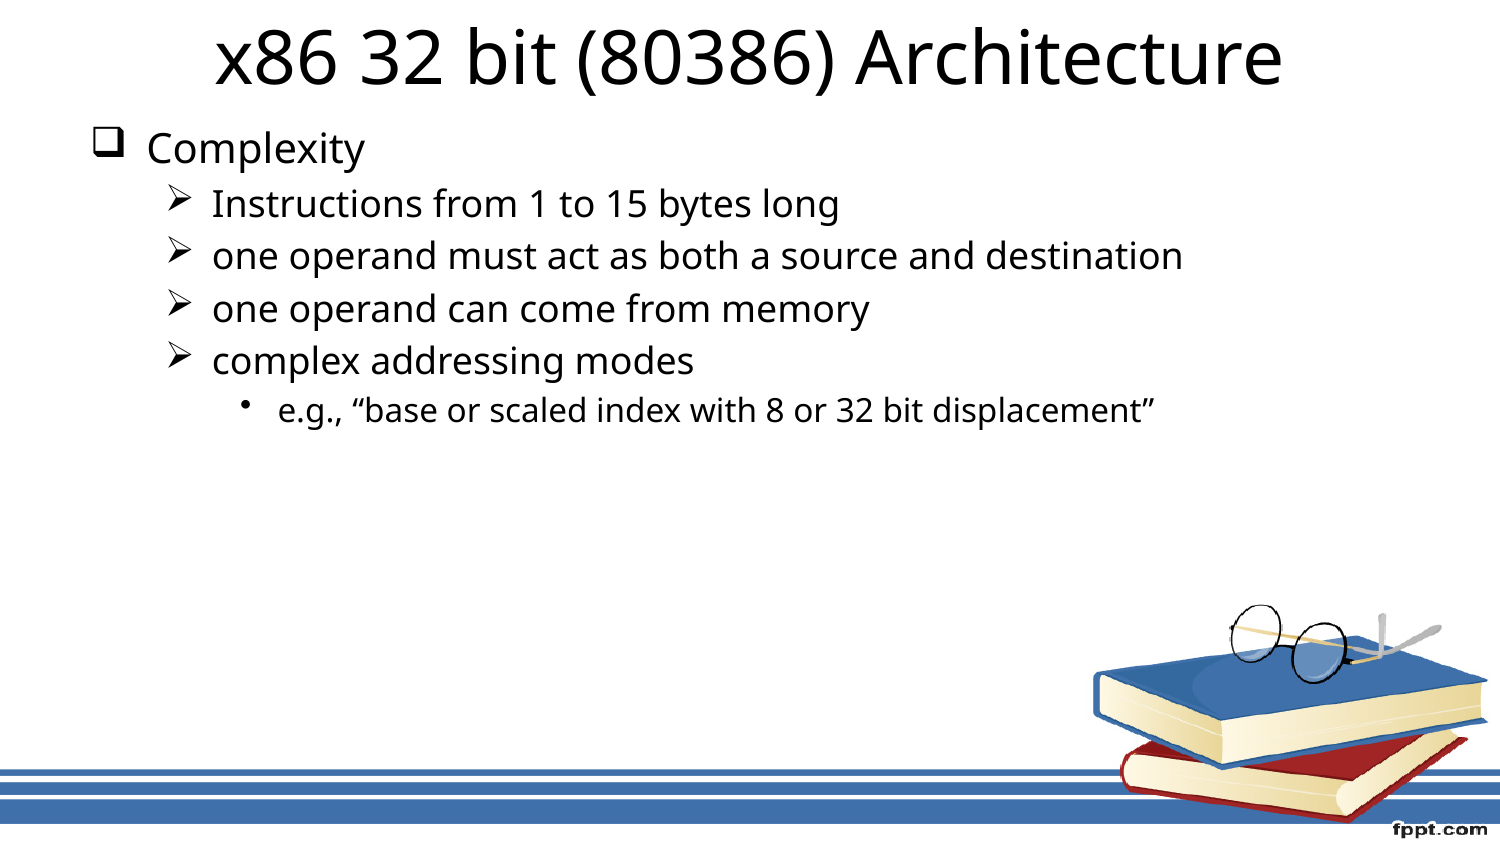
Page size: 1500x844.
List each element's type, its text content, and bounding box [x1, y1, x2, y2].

picture [0, 0, 1500, 844]
list Complexity Instructions from 1 to 15 bytes long one operand must act as both a source and destination one operand can come from memory complex addressing modes e.g., “base or scaled index with 8 or 32 bit displacement” [75, 114, 1425, 754]
title x86 32 bit (80386) Architecture [75, 8, 1425, 102]
